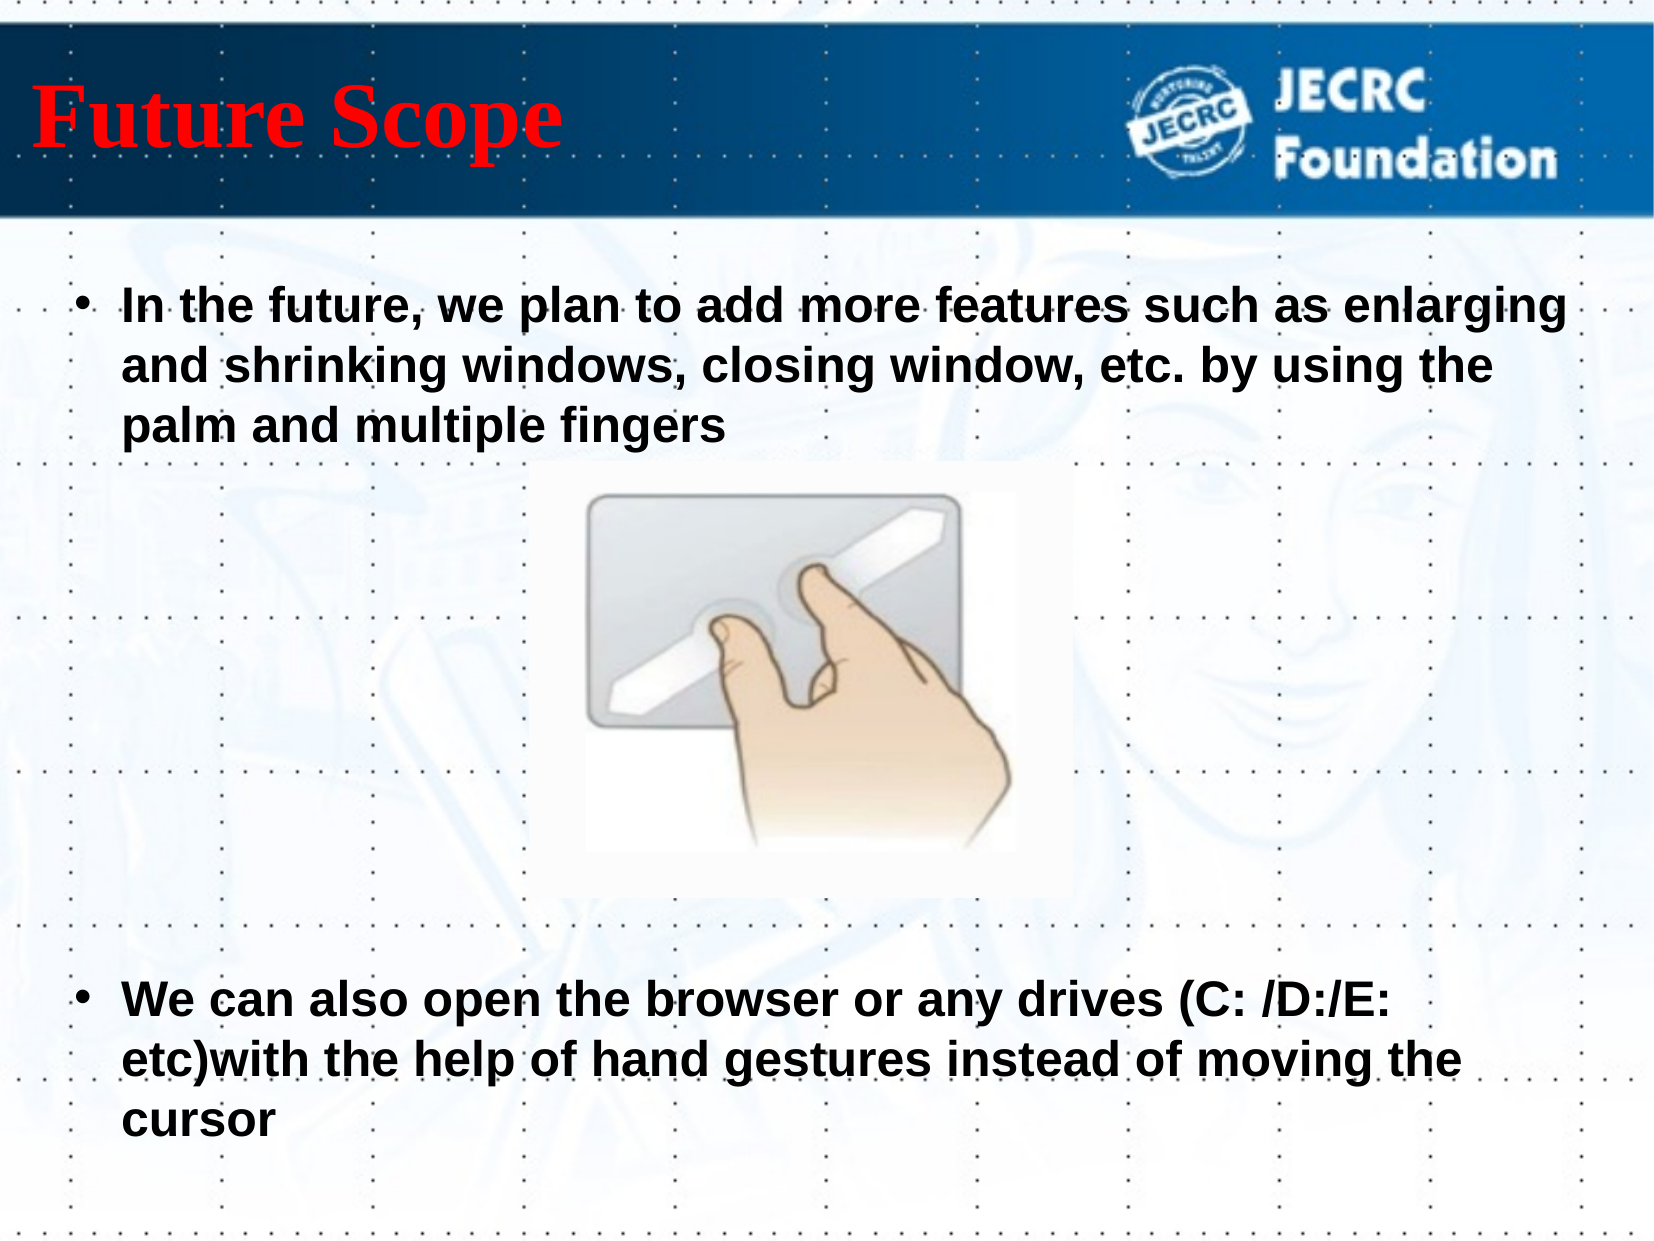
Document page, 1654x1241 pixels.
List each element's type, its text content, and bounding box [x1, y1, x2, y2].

title Future Scope [0, 30, 1208, 204]
picture [0, 0, 1654, 1241]
text_box In the future, we plan to add more features such as enlarging and shrinking windows, closing window, etc. by using the palm and multiple fingers [59, 264, 1621, 462]
text_box We can also open the browser or any drives (C: /D:/E: etc)with the help of hand gestures instead of moving the cursor [59, 959, 1597, 1157]
